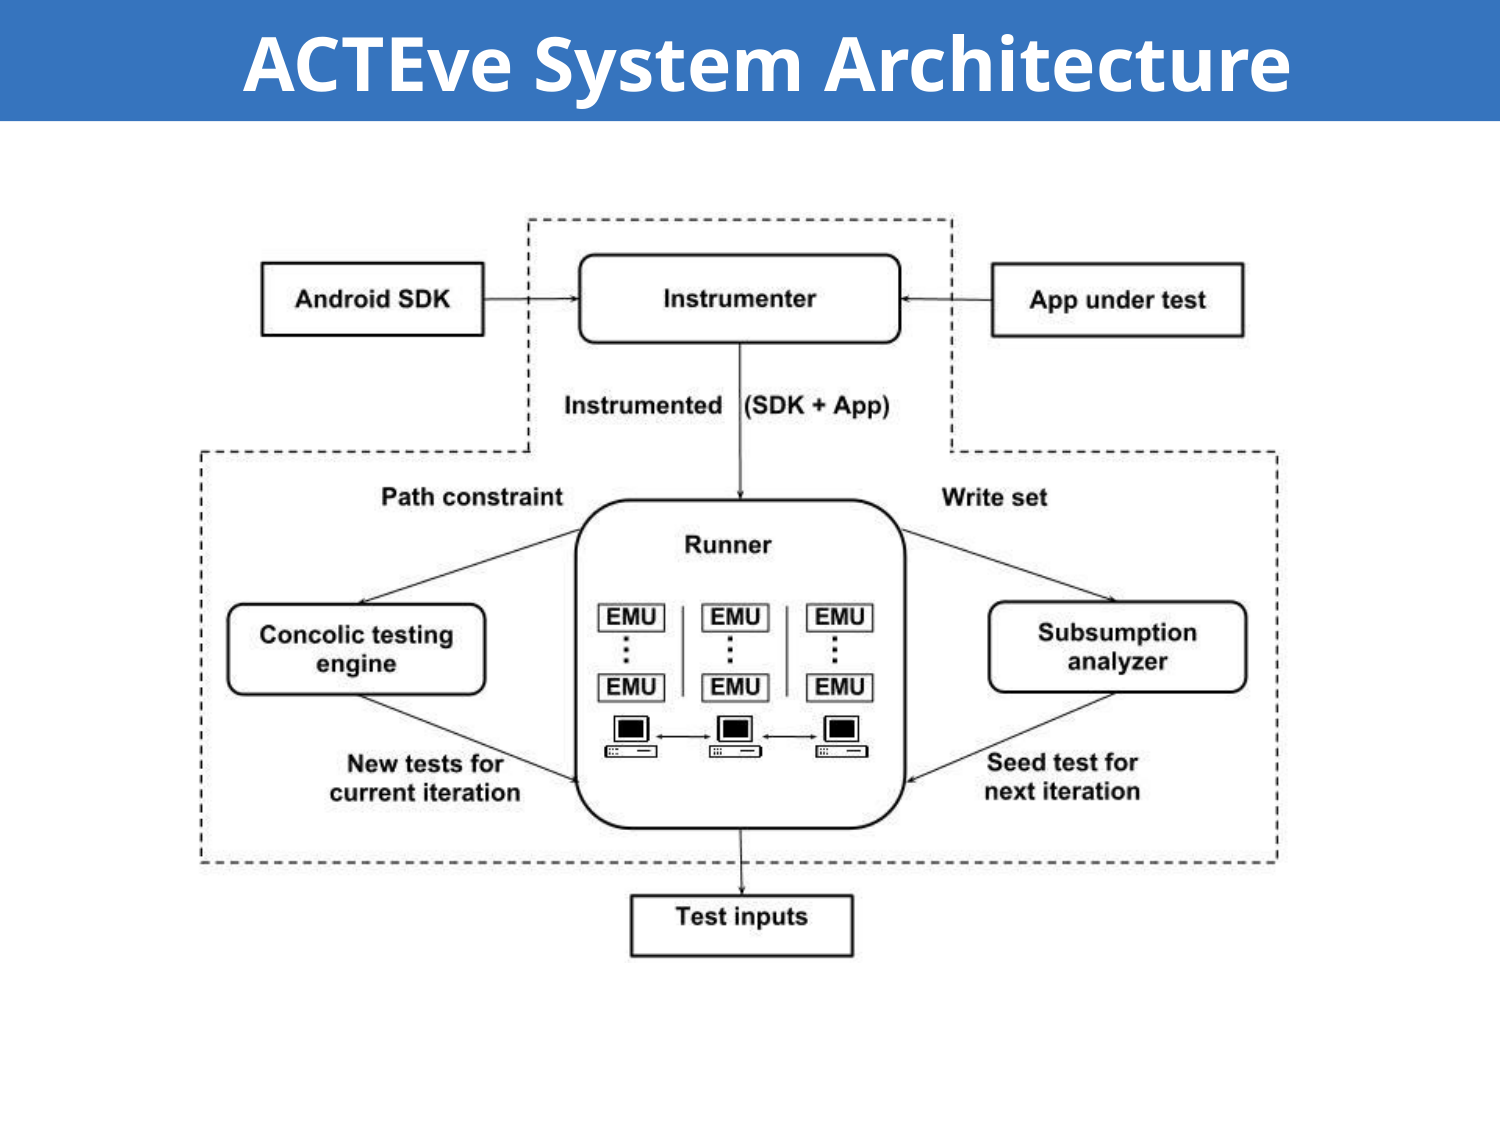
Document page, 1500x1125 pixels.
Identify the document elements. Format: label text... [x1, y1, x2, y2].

text_box [187, 212, 1313, 963]
title ACTEve System Architecture [0, 0, 1500, 122]
